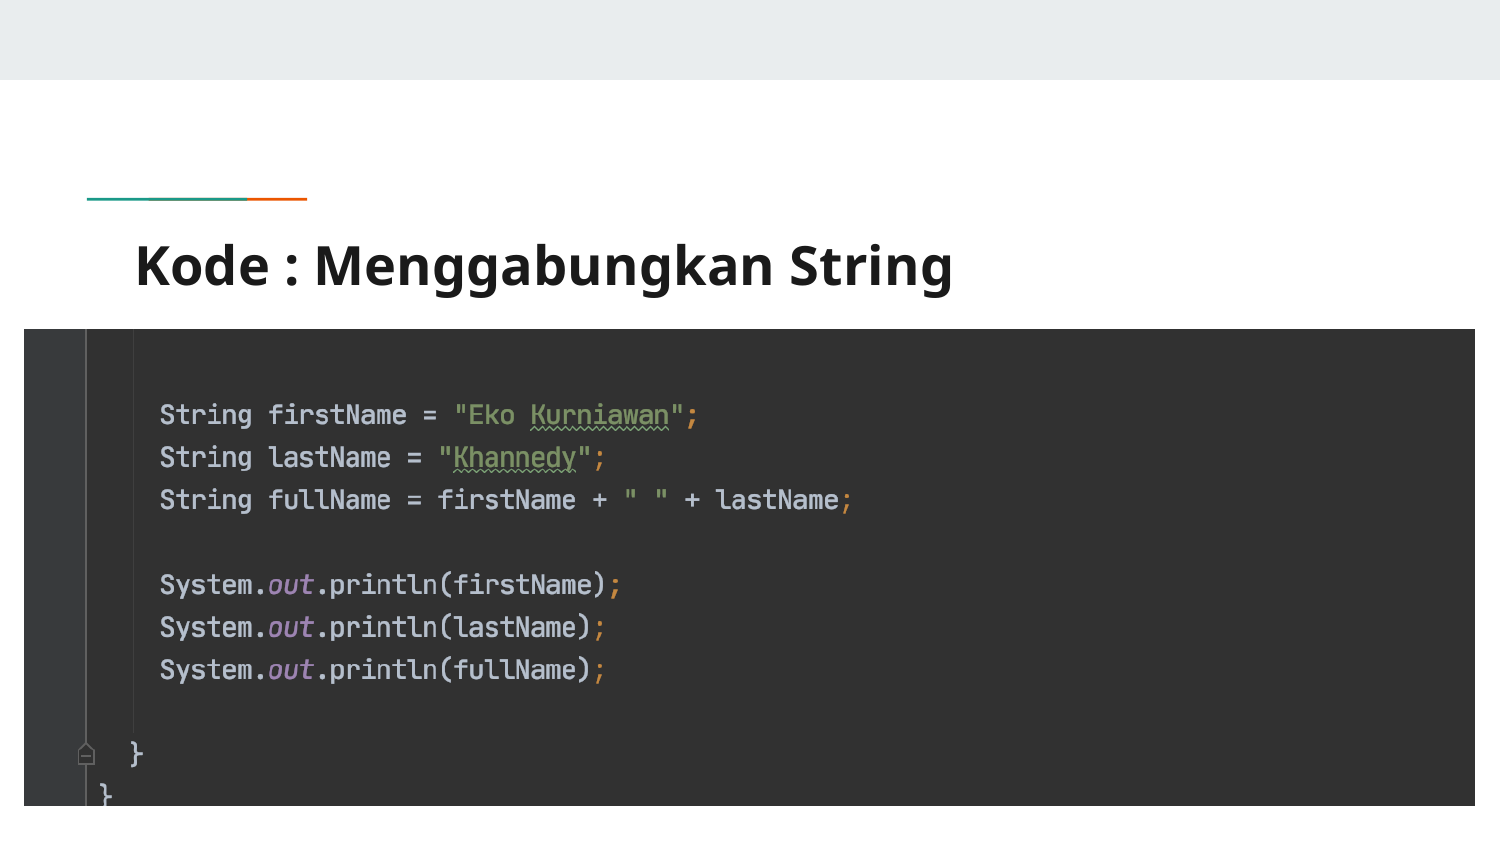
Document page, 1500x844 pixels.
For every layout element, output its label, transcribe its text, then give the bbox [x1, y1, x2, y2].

title Kode : Menggabungkan String [119, 216, 1381, 305]
picture [24, 328, 1476, 806]
